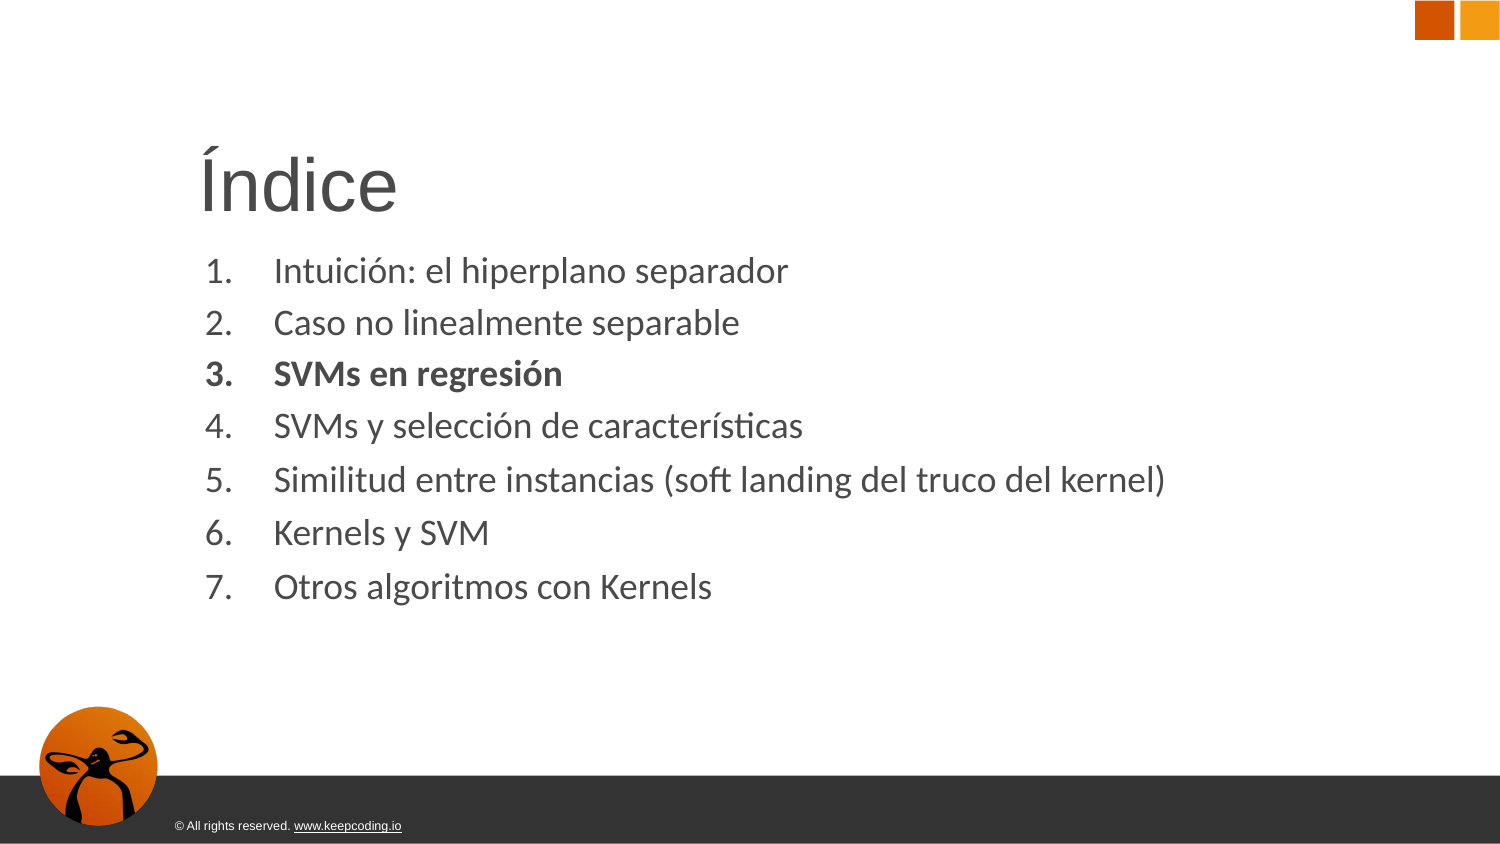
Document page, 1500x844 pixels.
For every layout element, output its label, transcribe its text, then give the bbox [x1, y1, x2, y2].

text_box [1460, 0, 1500, 40]
text_box [246, 775, 1500, 844]
title Índice [196, 133, 404, 277]
text_box © All rights reserved. www.keepcoding.io [172, 816, 409, 834]
text_box Intuición: el hiperplano separador Caso no linealmente separable SVMs en regresión SVMs y selección de características Similitud entre instancias (soft landing del truco del kernel) Kernels y SVM Otros algoritmos con Kernels [202, 237, 1296, 659]
text_box [1415, 0, 1455, 40]
text_box [0, 674, 246, 844]
